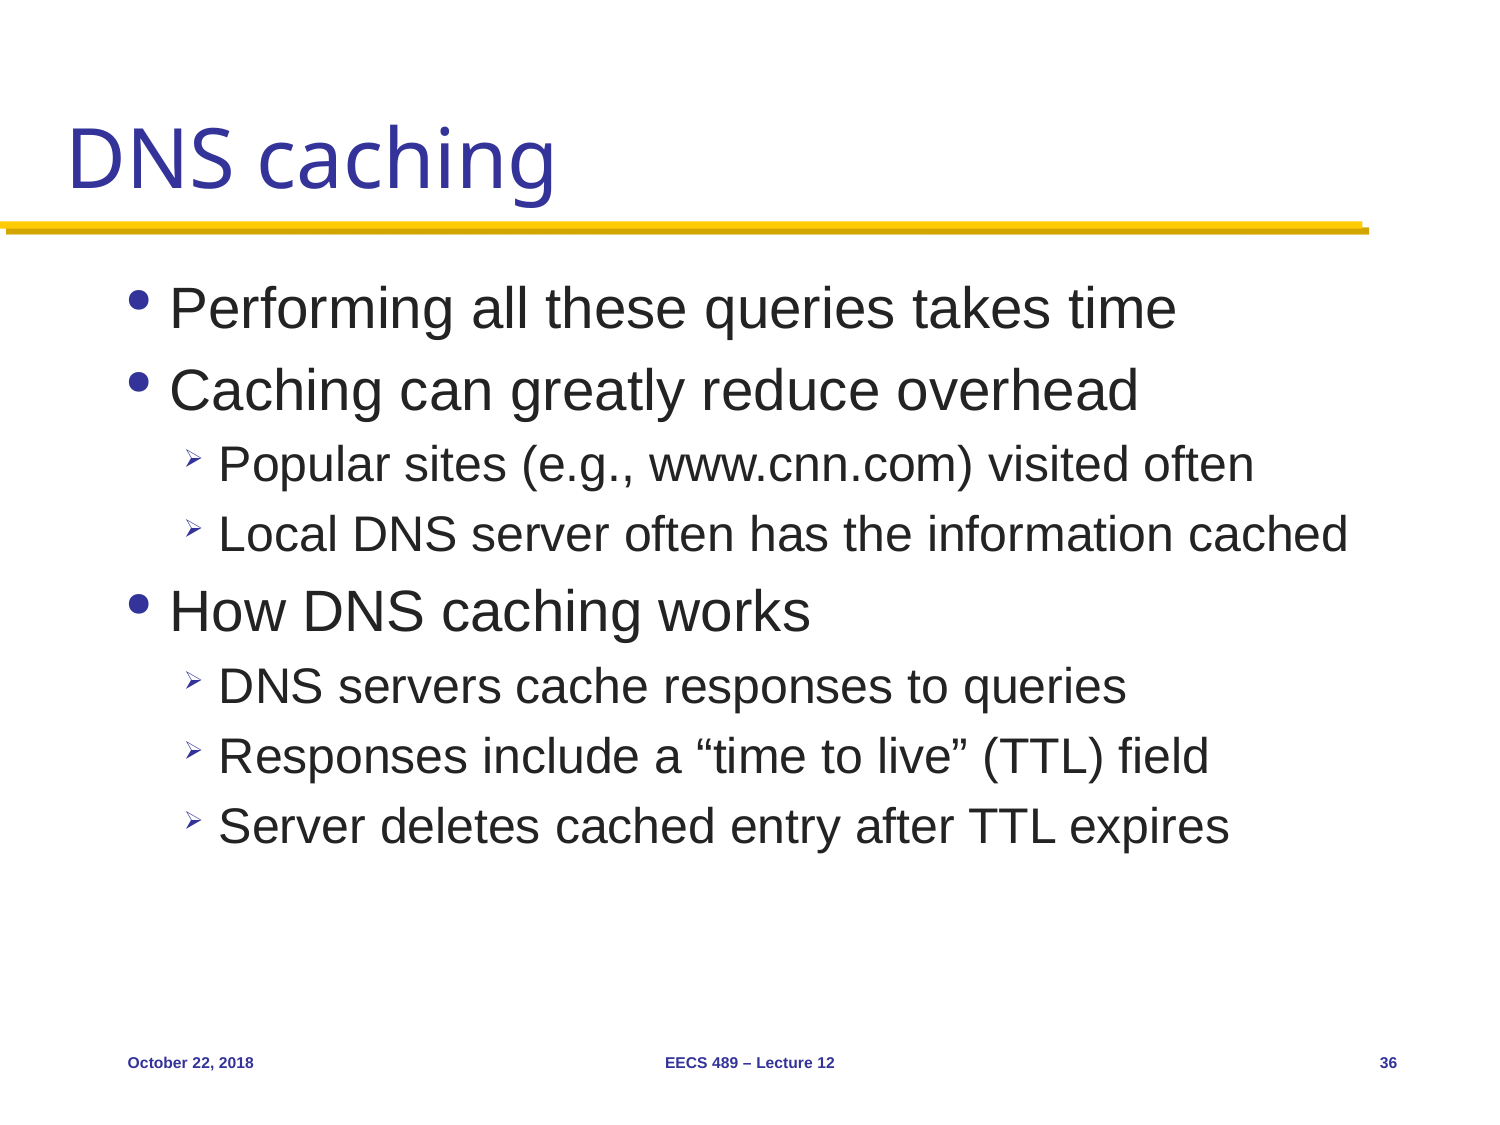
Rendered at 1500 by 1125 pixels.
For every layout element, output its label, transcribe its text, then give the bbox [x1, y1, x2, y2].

footer EECS 489 – Lecture 12 [512, 1024, 988, 1101]
title DNS caching [49, 24, 1451, 213]
list Performing all these queries takes time Caching can greatly reduce overhead Popular sites (e.g., www.cnn.com) visited often Local DNS server often has the information cached How DNS caching works DNS servers cache responses to queries Responses include a “time to live” (TTL) field Server deletes cached entry after TTL expires [112, 262, 1413, 988]
slide_number 36 [1312, 1024, 1413, 1101]
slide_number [112, 1024, 426, 1101]
